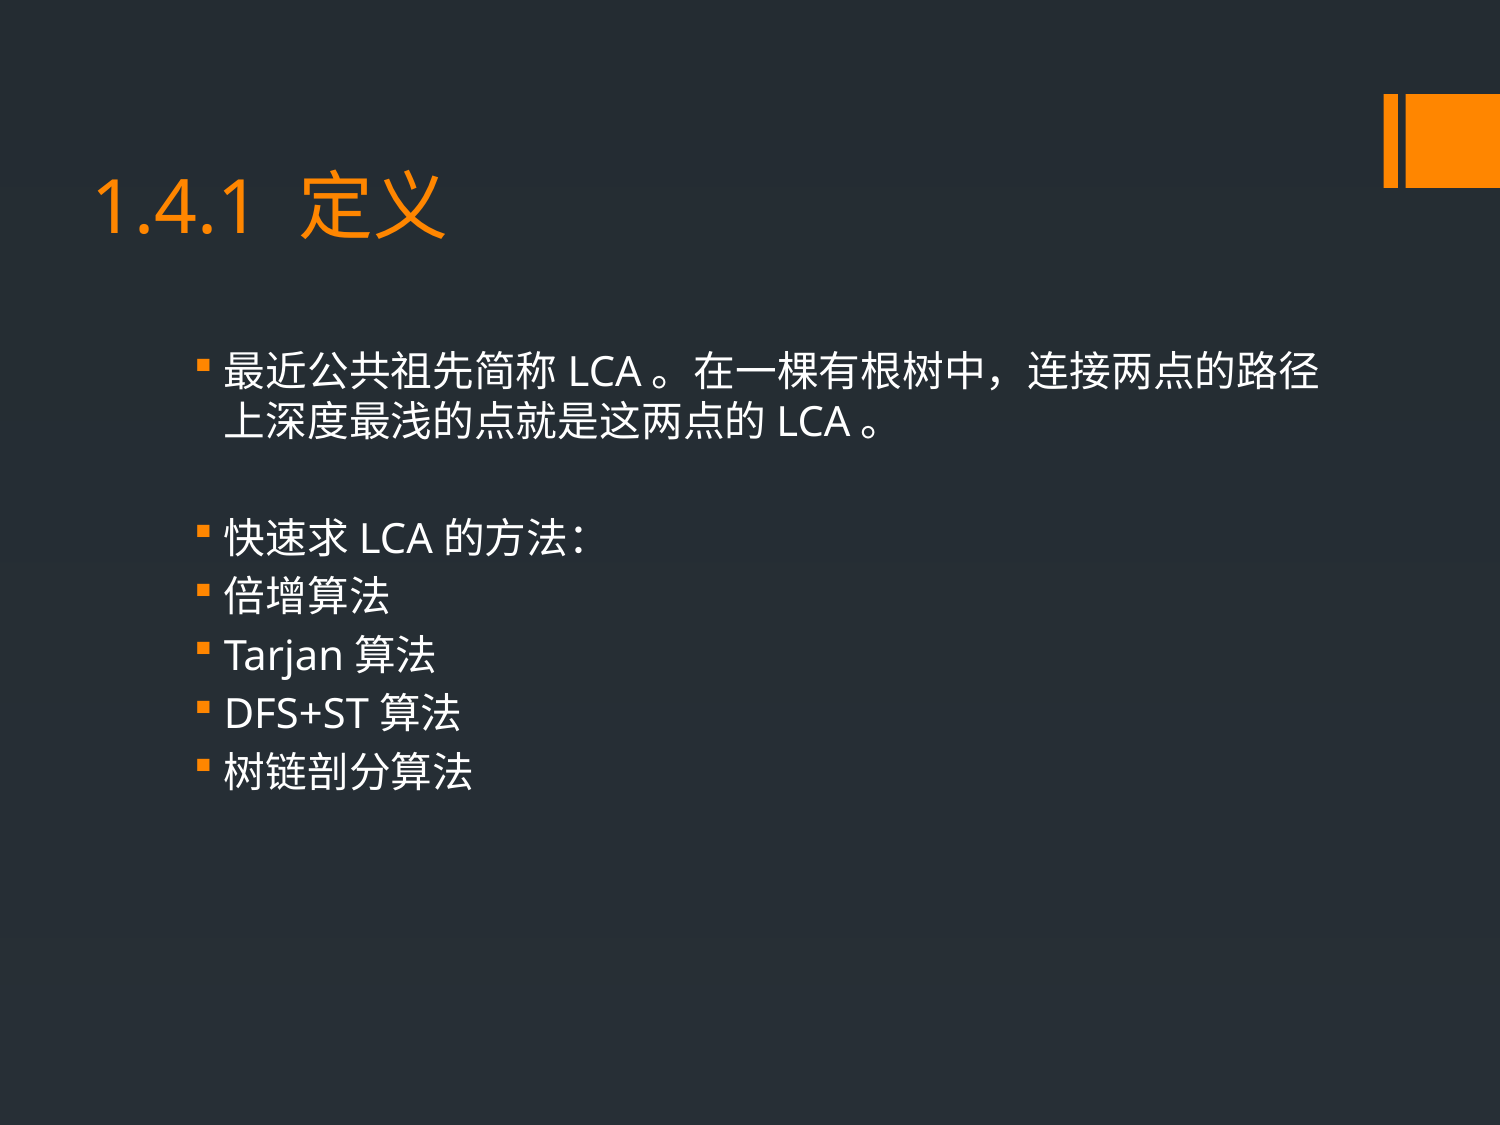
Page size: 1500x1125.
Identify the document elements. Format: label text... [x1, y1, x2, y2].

title 1.4.1 定义 [76, 66, 1277, 256]
list 最近公共祖先简称LCA。在一棵有根树中，连接两点的路径上深度最浅的点就是这两点的LCA。 快速求LCA的方法： 倍增算法 Tarjan算法 DFS+ST算法 树链剖分算法 [171, 278, 1372, 1125]
